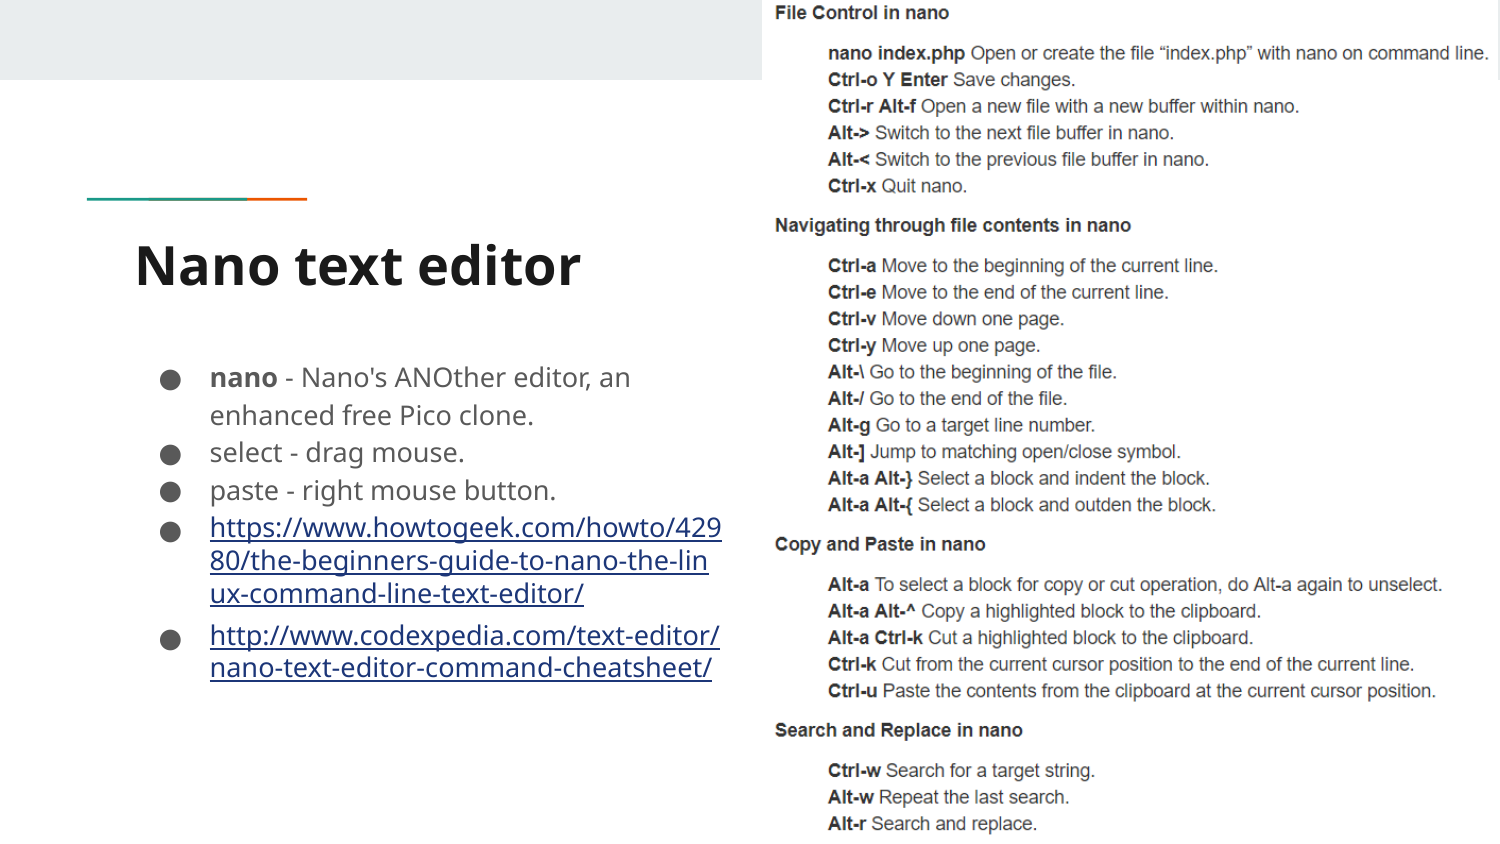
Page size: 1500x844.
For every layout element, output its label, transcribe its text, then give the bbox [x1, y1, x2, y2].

list nano - Nano's ANOther editor, an enhanced free Pico clone. select - drag mouse. paste - right mouse button. https://www.howtogeek.com/howto/42980/the-beginners-guide-to-nano-the-linux-command-line-text-editor/ http://www.codexpedia.com/text-editor/nano-text-editor-command-cheatsheet/ [119, 341, 739, 712]
picture [762, 0, 1498, 844]
title Nano text editor [119, 216, 756, 305]
